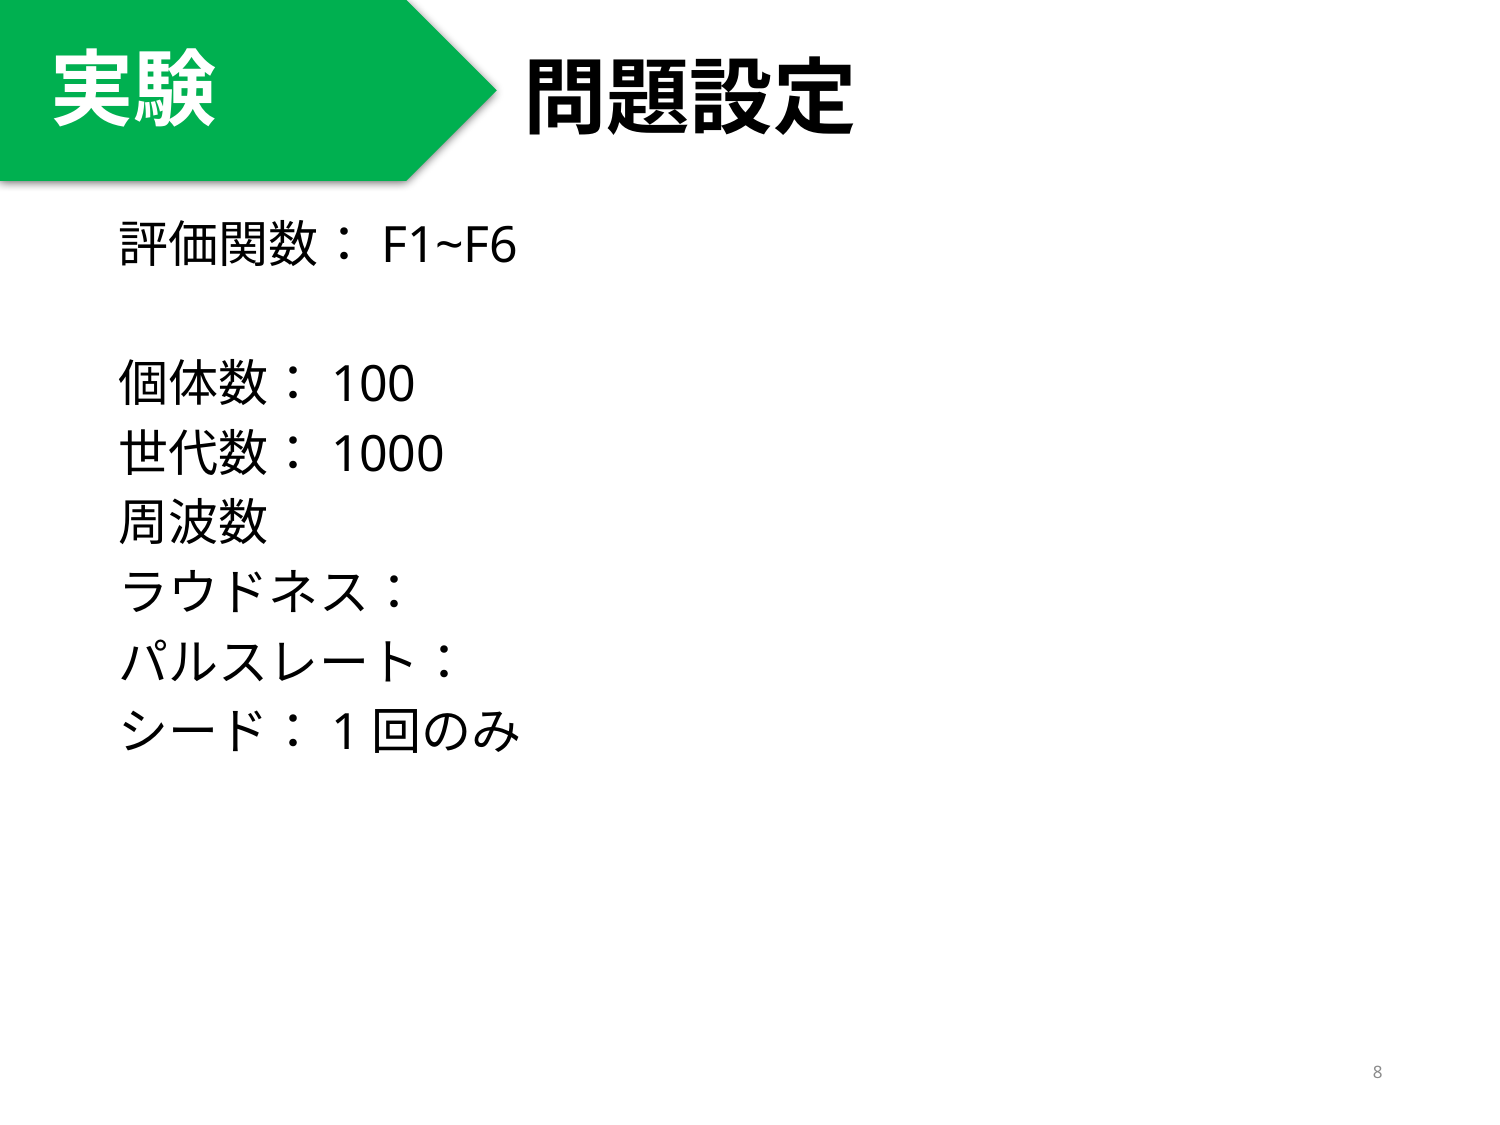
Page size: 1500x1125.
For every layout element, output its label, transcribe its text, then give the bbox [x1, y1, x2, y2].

text_box 実験 [35, 1, 1010, 183]
title 問題設定 [508, 10, 1500, 192]
slide_number 8 [1060, 1042, 1398, 1103]
